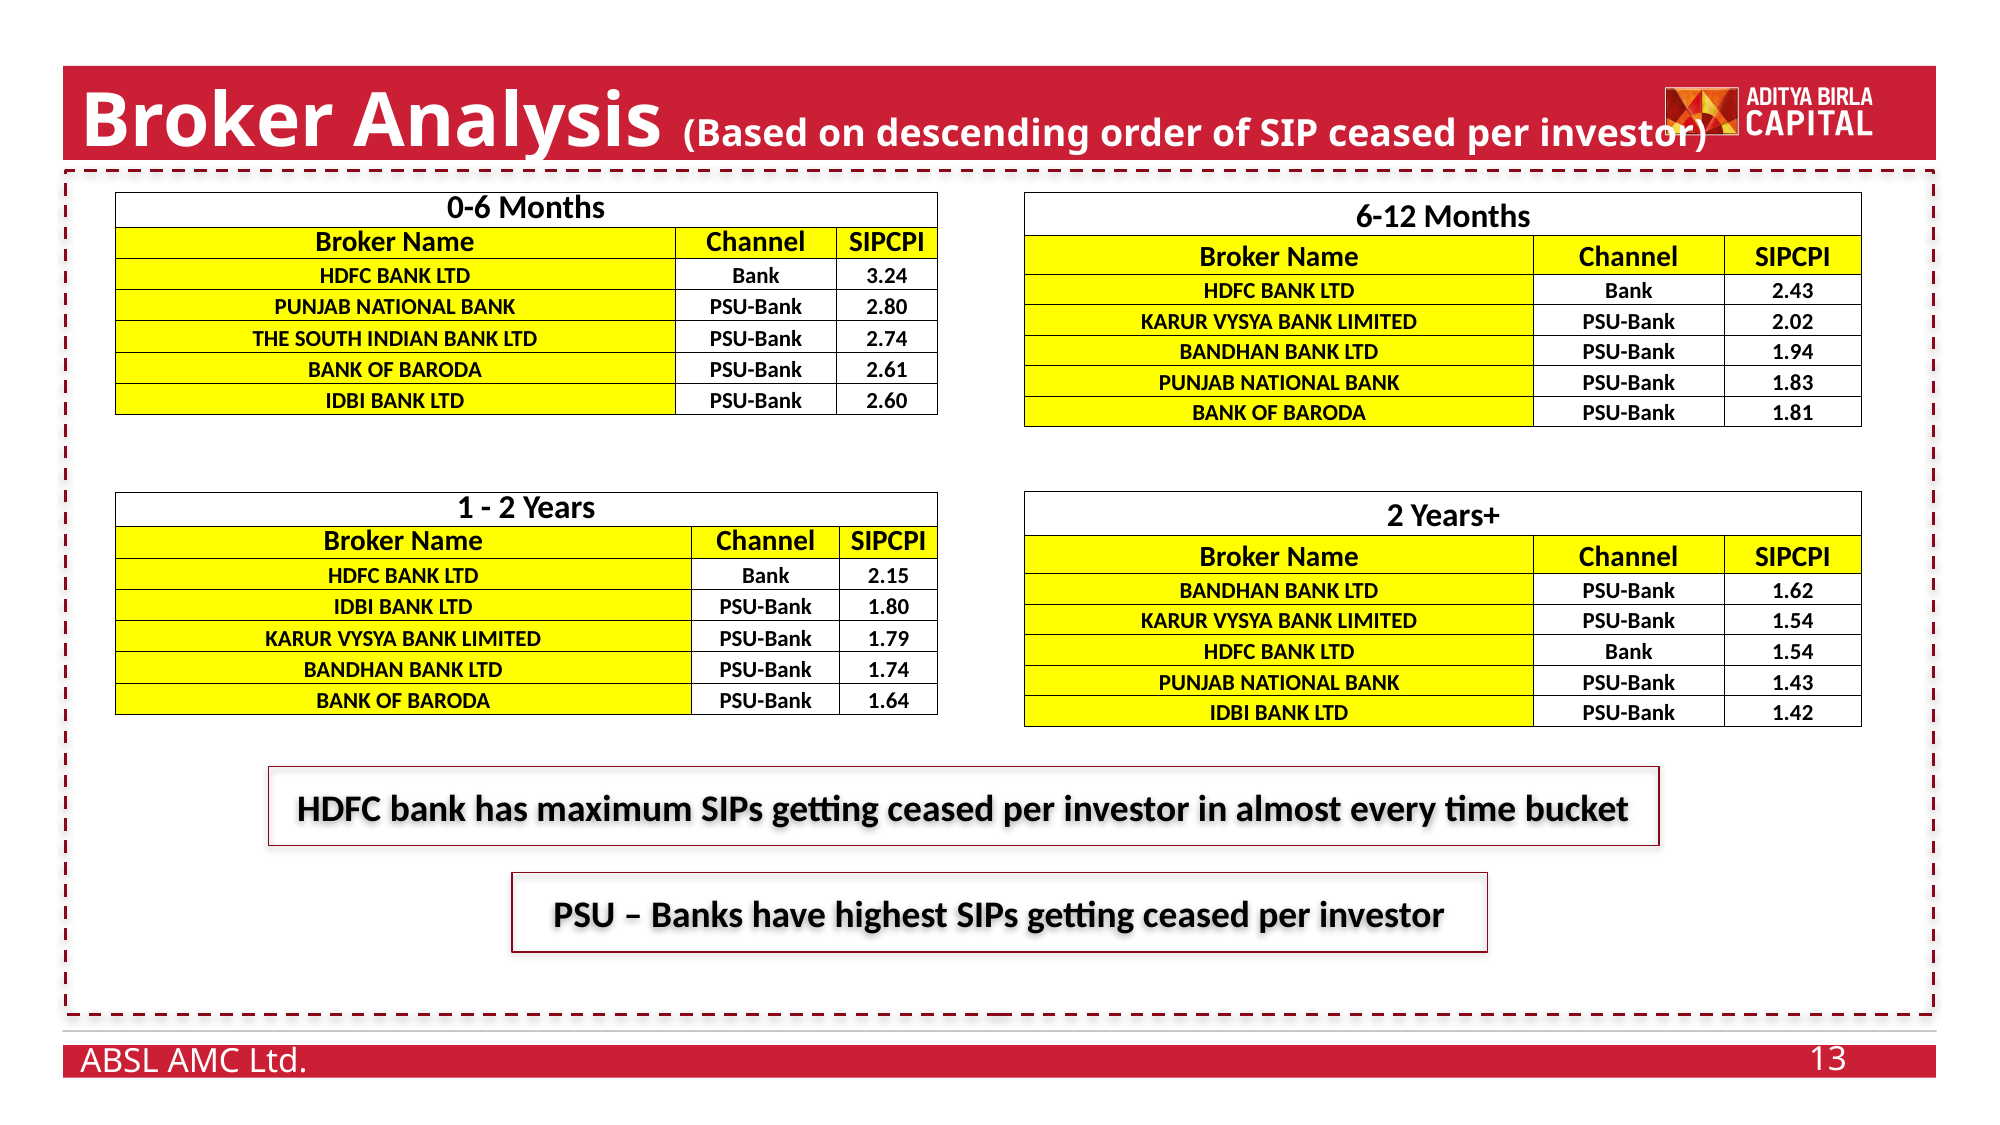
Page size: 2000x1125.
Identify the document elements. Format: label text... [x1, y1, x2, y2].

text_box [65, 170, 1934, 1015]
table_cell PSU-Bank [676, 290, 836, 320]
table_cell 1.64 [840, 684, 937, 714]
table_cell PSU-Bank [1534, 666, 1724, 695]
table_cell PSU-Bank [692, 652, 839, 683]
table_cell Bank [692, 559, 839, 589]
table_cell 2.60 [837, 384, 937, 414]
table_cell Broker Name [116, 228, 675, 258]
table_cell KARUR VYSYA BANK LIMITED [116, 621, 691, 651]
table_header 6-12 Months [1025, 193, 1861, 235]
table_cell 2.74 [837, 321, 937, 352]
table_cell 1.80 [840, 590, 937, 620]
table_cell Bank [676, 259, 836, 289]
table_cell PSU-Bank [676, 384, 836, 414]
table_cell 2.15 [840, 559, 937, 589]
table_cell Broker Name [1025, 236, 1533, 274]
table_cell HDFC BANK LTD [116, 259, 675, 289]
slide_number 13 [1412, 1029, 1862, 1090]
table_cell 1.62 [1725, 574, 1861, 604]
table_cell Channel [1534, 236, 1724, 274]
table_cell HDFC BANK LTD [1025, 635, 1533, 665]
table_cell THE SOUTH INDIAN BANK LTD [116, 321, 675, 352]
table_cell BANK OF BARODA [1025, 397, 1533, 426]
table_cell BANK OF BARODA [116, 353, 675, 383]
table_header 1 - 2 Years [116, 493, 937, 526]
table_cell PSU-Bank [692, 621, 839, 651]
table_cell 1.43 [1725, 666, 1861, 695]
table_cell SIPCPI [1725, 236, 1861, 274]
table_cell PSU-Bank [1534, 574, 1724, 604]
table_cell 1.83 [1725, 366, 1861, 396]
table_header 0-6 Months [116, 193, 937, 227]
table_cell SIPCPI [840, 527, 937, 558]
table_cell BANDHAN BANK LTD [1025, 574, 1533, 604]
table_cell Channel [676, 228, 836, 258]
footer ABSL AMC Ltd. [65, 1031, 699, 1092]
table_cell BANDHAN BANK LTD [1025, 336, 1533, 365]
table_cell PUNJAB NATIONAL BANK [1025, 666, 1533, 695]
table_cell BANK OF BARODA [116, 684, 691, 714]
text_box PSU – Banks have highest SIPs getting ceased per investor [511, 872, 1488, 953]
table_cell 1.54 [1725, 635, 1861, 665]
text_box Broker Analysis (Based on descending order of SIP ceased per investor) [65, 64, 1862, 167]
table_cell PSU-Bank [1534, 366, 1724, 396]
table_cell KARUR VYSYA BANK LIMITED [1025, 605, 1533, 634]
table_cell PUNJAB NATIONAL BANK [116, 290, 675, 320]
table_cell Channel [1534, 536, 1724, 573]
text_box HDFC bank has maximum SIPs getting ceased per investor in almost every time bucket [268, 766, 1660, 846]
table_cell 1.54 [1725, 605, 1861, 634]
table_cell 2.61 [837, 353, 937, 383]
table_cell Broker Name [1025, 536, 1533, 573]
picture [1862, 81, 1873, 150]
table_cell PUNJAB NATIONAL BANK [1025, 366, 1533, 396]
table_cell PSU-Bank [1534, 397, 1724, 426]
table_cell 1.74 [840, 652, 937, 683]
table_cell SIPCPI [837, 228, 937, 258]
table_cell PSU-Bank [692, 590, 839, 620]
table_cell HDFC BANK LTD [116, 559, 691, 589]
table_header 2 Years+ [1025, 492, 1861, 535]
table_cell 2.02 [1725, 305, 1861, 335]
table_cell IDBI BANK LTD [1025, 696, 1533, 726]
table_cell 1.81 [1725, 397, 1861, 426]
table_cell PSU-Bank [1534, 696, 1724, 726]
table_cell 2.43 [1725, 275, 1861, 304]
table_cell PSU-Bank [676, 321, 836, 352]
table_cell PSU-Bank [1534, 305, 1724, 335]
table_cell 1.94 [1725, 336, 1861, 365]
table_cell Broker Name [116, 527, 691, 558]
table_cell IDBI BANK LTD [116, 590, 691, 620]
table_cell 1.79 [840, 621, 937, 651]
table_cell Bank [1534, 275, 1724, 304]
table_cell PSU-Bank [692, 684, 839, 714]
table_cell Channel [692, 527, 839, 558]
table_cell 2.80 [837, 290, 937, 320]
table_cell Bank [1534, 635, 1724, 665]
table_cell PSU-Bank [1534, 605, 1724, 634]
table_cell BANDHAN BANK LTD [116, 652, 691, 683]
table_cell PSU-Bank [1534, 336, 1724, 365]
table_cell KARUR VYSYA BANK LIMITED [1025, 305, 1533, 335]
table_cell PSU-Bank [676, 353, 836, 383]
table_cell HDFC BANK LTD [1025, 275, 1533, 304]
table_cell 1.42 [1725, 696, 1861, 726]
table_cell IDBI BANK LTD [116, 384, 675, 414]
table_cell 3.24 [837, 259, 937, 289]
table_cell SIPCPI [1725, 536, 1861, 573]
